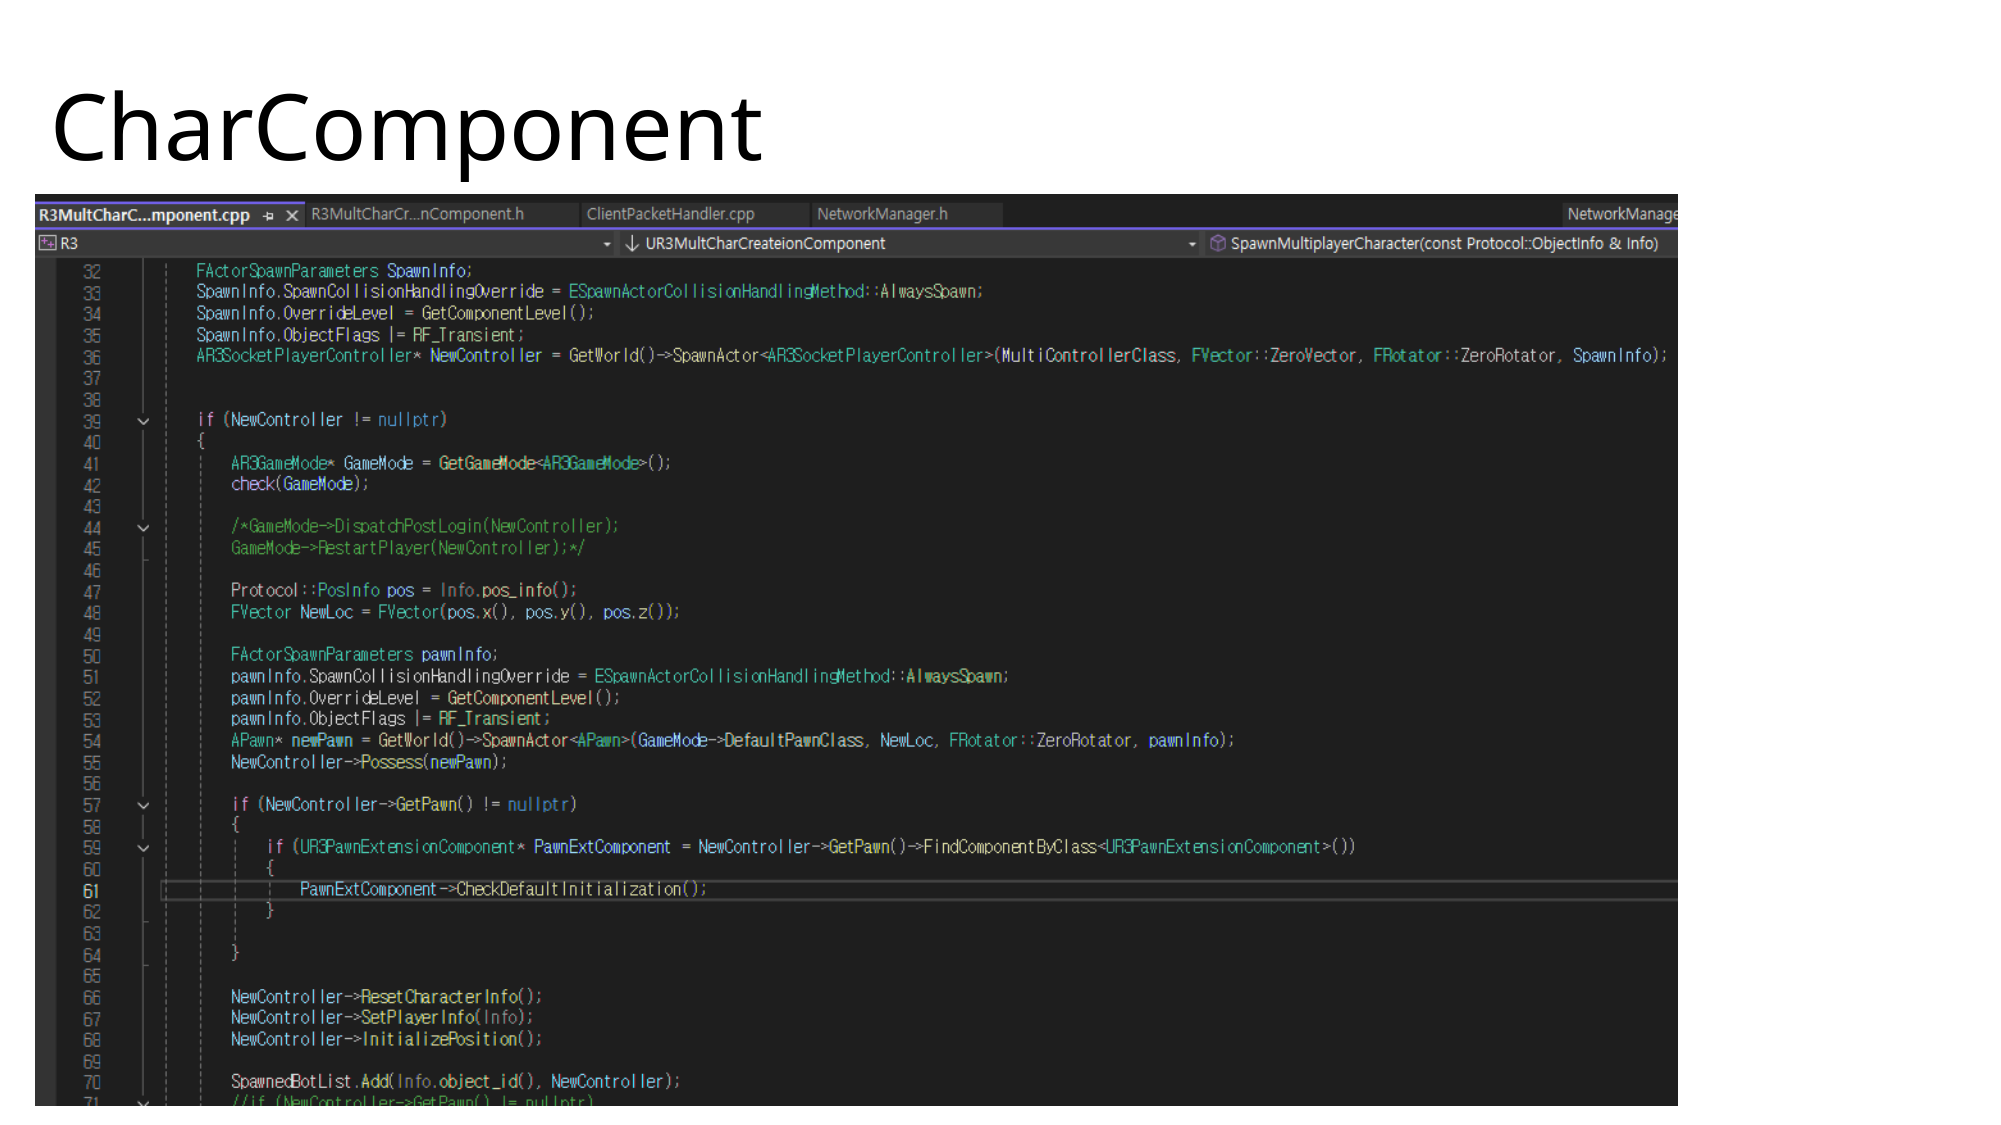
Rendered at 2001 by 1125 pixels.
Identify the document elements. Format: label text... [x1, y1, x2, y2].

title CharComponent [35, 67, 1760, 195]
picture [34, 194, 1678, 1106]
